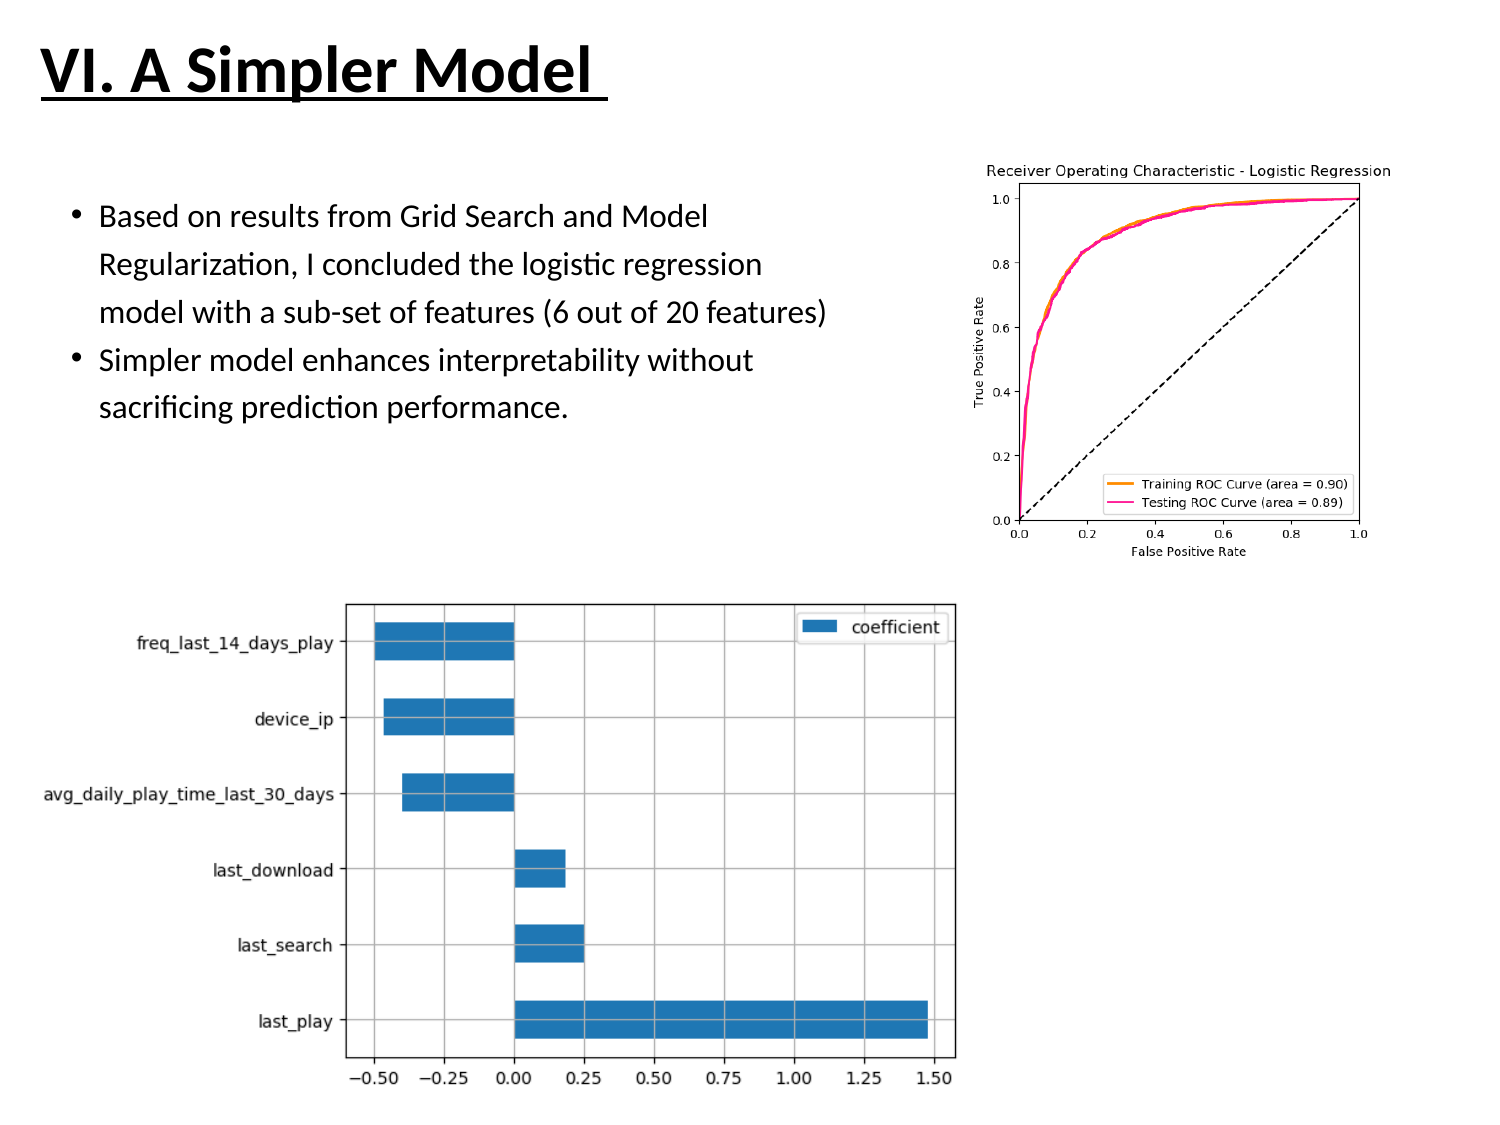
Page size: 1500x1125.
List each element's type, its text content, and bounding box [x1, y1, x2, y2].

picture [964, 155, 1399, 566]
text_box Based on results from Grid Search and Model Regularization, I concluded the logistic regression model with a sub-set of features (6 out of 20 features) Simpler model enhances interpretability without sacrificing prediction performance. [55, 191, 860, 529]
title VI. A Simpler Model [25, 0, 1376, 132]
picture [30, 588, 971, 1099]
